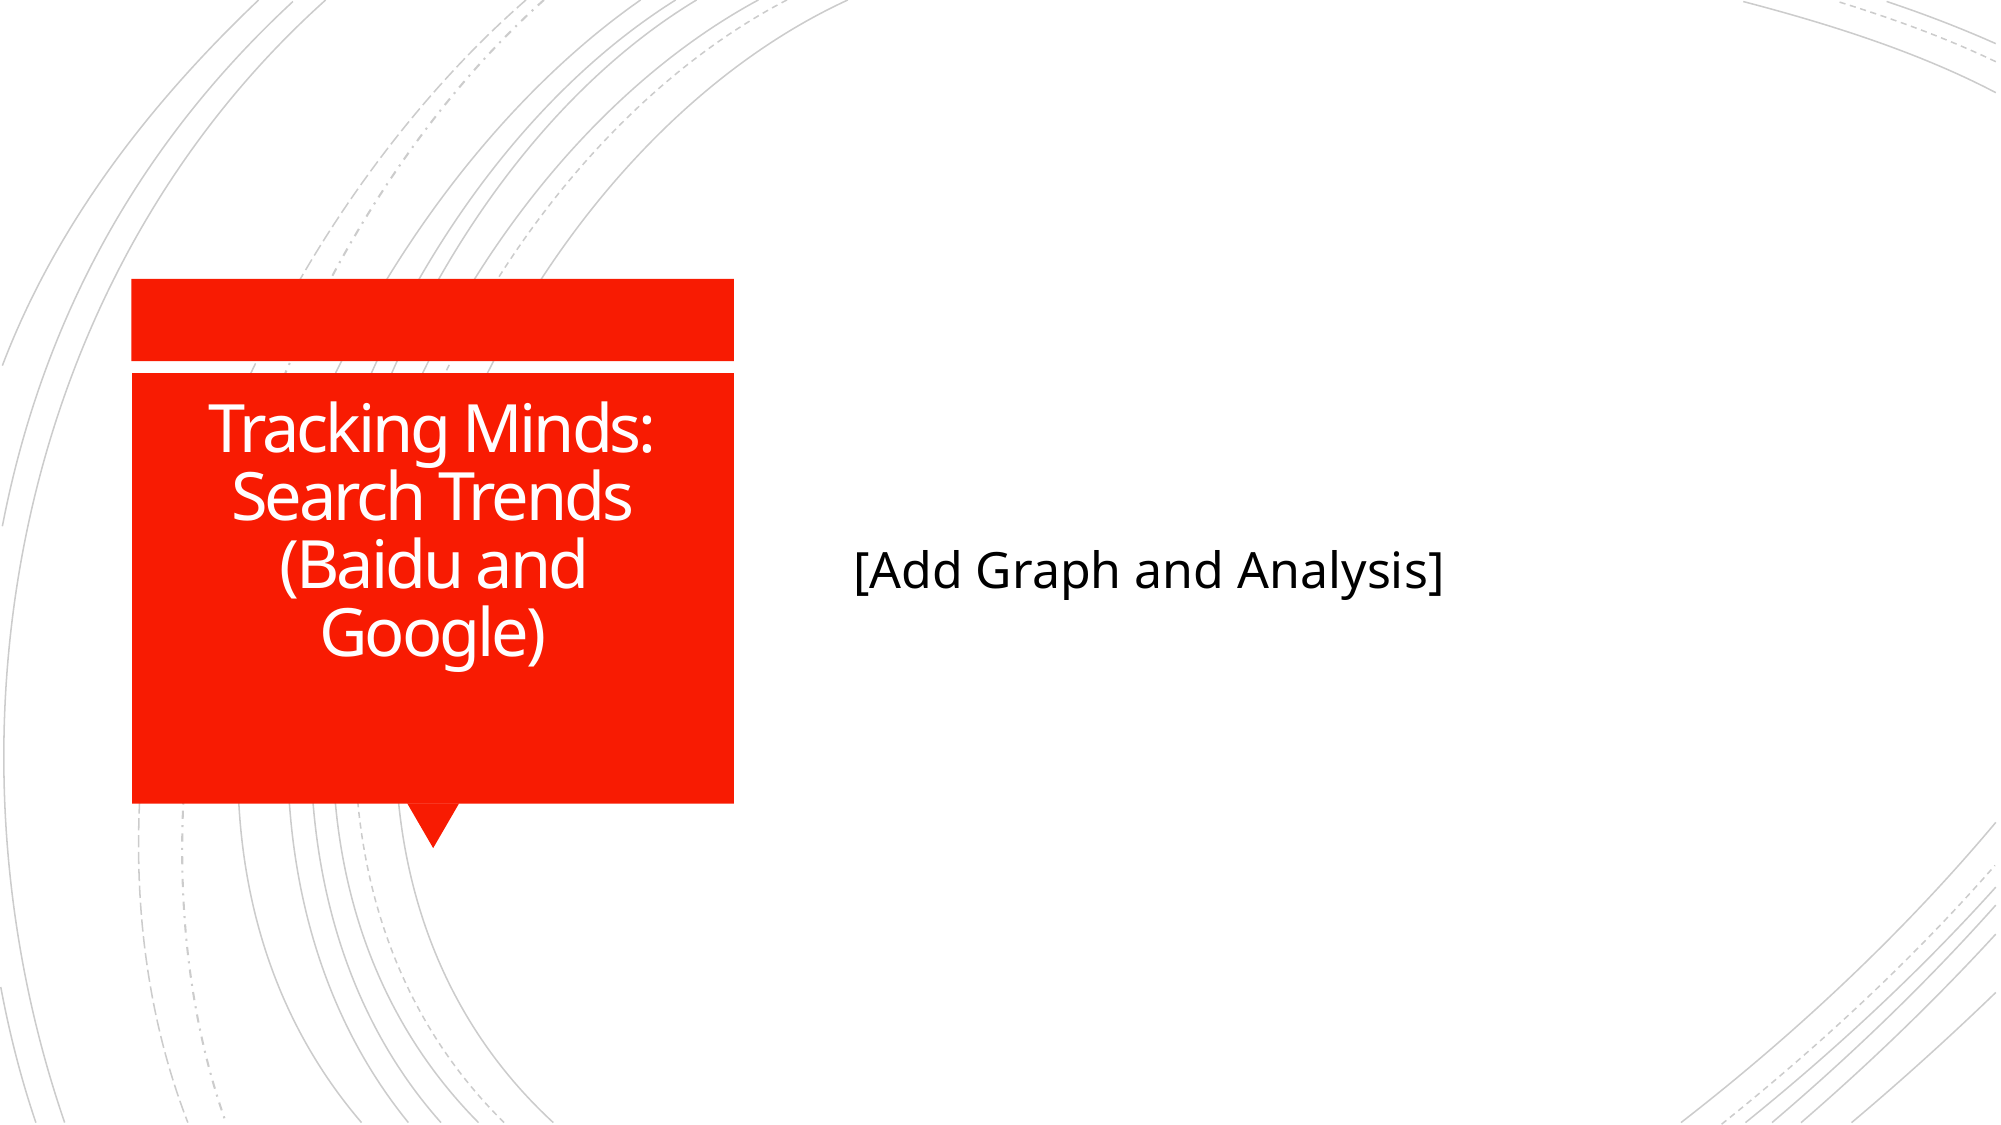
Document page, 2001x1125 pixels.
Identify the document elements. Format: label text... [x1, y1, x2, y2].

list [Add Graph and Analysis] [838, 131, 1868, 993]
title Tracking Minds: Search Trends (Baidu and Google) [145, 454, 721, 671]
